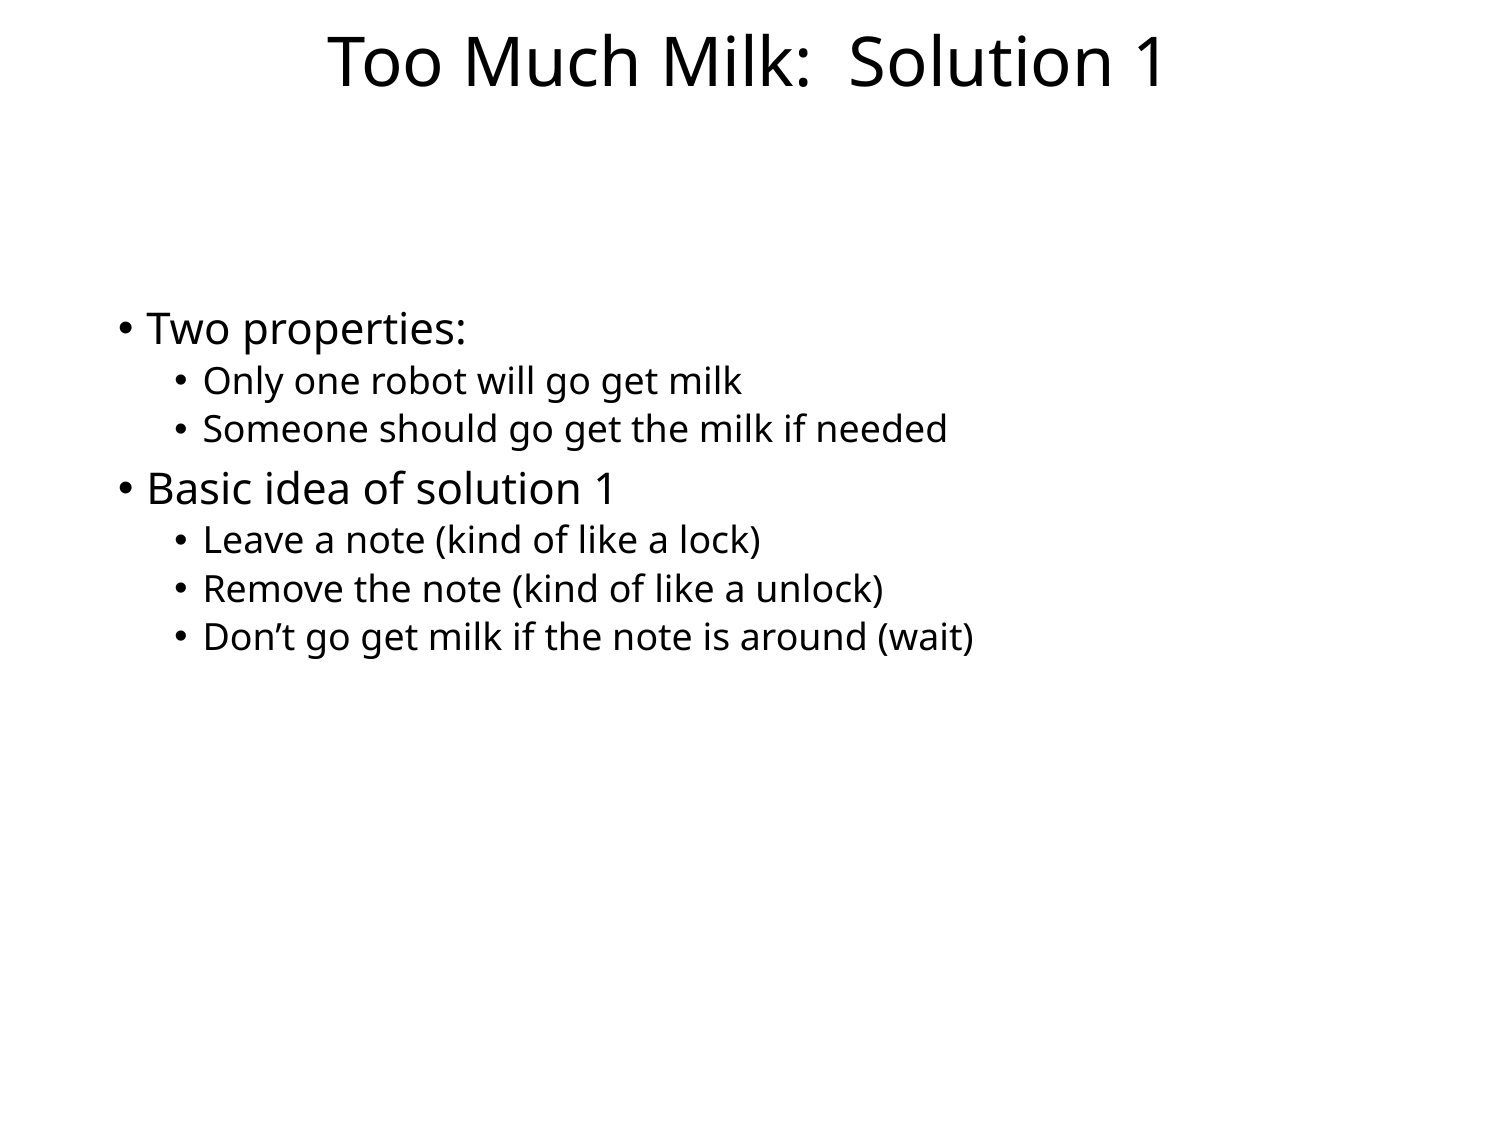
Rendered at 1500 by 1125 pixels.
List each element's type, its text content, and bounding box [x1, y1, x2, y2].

list Two properties: Only one robot will go get milk Someone should go get the milk if needed Basic idea of solution 1 Leave a note (kind of like a lock) Remove the note (kind of like a unlock) Don’t go get milk if the note is around (wait) [103, 299, 1397, 1014]
title Too Much Milk: Solution 1 [50, 0, 1450, 128]
